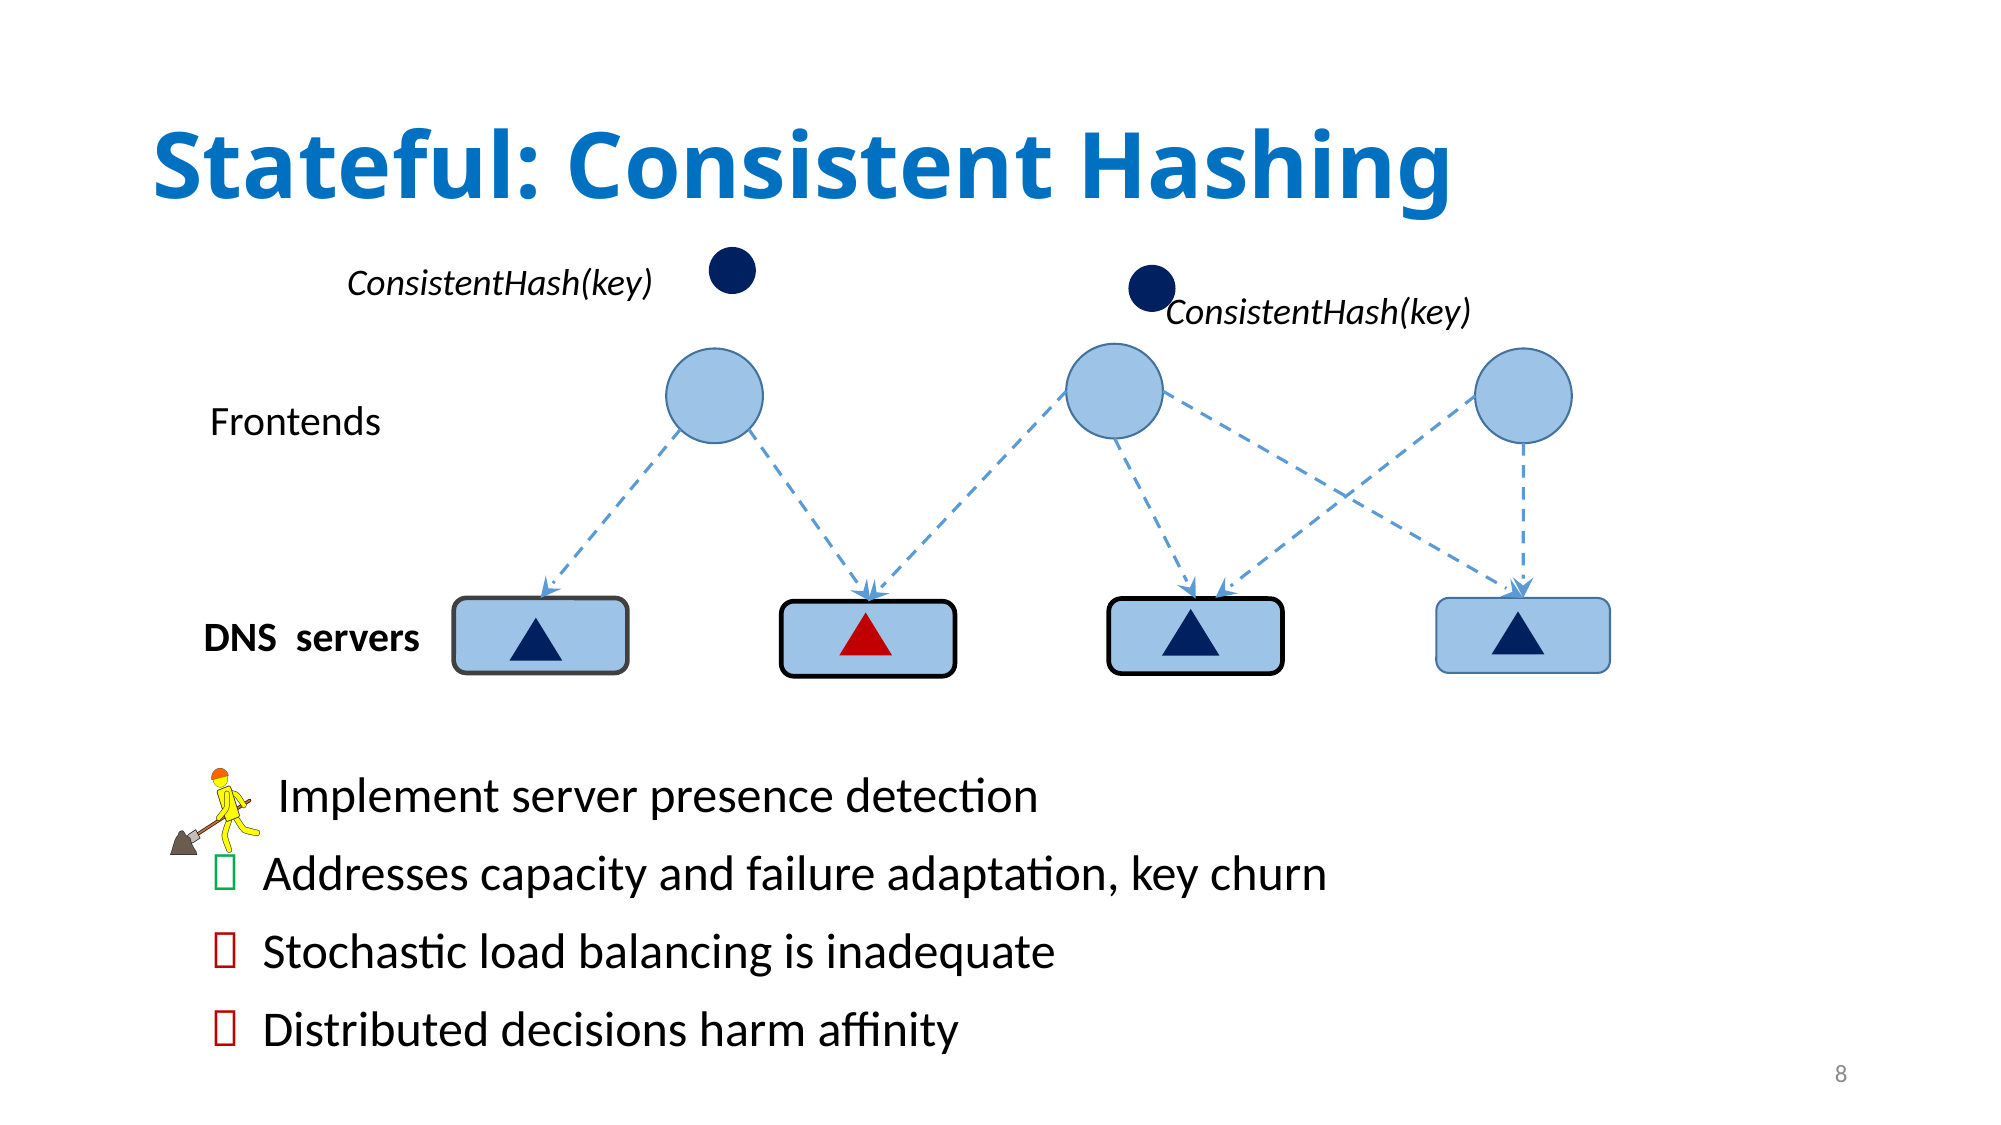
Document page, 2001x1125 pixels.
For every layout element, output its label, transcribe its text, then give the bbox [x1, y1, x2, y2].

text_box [1215, 395, 1476, 598]
text_box [1128, 264, 1176, 312]
text_box ConsistentHash(key) [1150, 279, 1487, 340]
text_box [452, 596, 629, 674]
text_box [781, 602, 955, 677]
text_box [1108, 598, 1283, 674]
title Stateful: Consistent Hashing [137, 59, 1863, 278]
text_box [748, 429, 868, 602]
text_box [1162, 391, 1524, 598]
text_box [665, 347, 764, 445]
text_box Implement server presence detection  Addresses capacity and failure adaptation, key churn  Stochastic load balancing is inadequate  Distributed decisions harm affinity [195, 736, 1764, 1064]
text_box ConsistentHash(key) [332, 250, 669, 311]
text_box [1474, 347, 1573, 445]
text_box DNS servers [188, 602, 436, 667]
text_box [1114, 438, 1196, 599]
text_box [509, 617, 563, 661]
slide_number 8 [1412, 1042, 1863, 1103]
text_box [868, 391, 1067, 602]
text_box [1491, 611, 1545, 655]
text_box [1435, 596, 1612, 674]
picture [170, 768, 260, 855]
text_box Frontends [195, 386, 397, 452]
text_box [540, 429, 681, 598]
text_box [708, 246, 756, 295]
text_box [1065, 342, 1164, 440]
